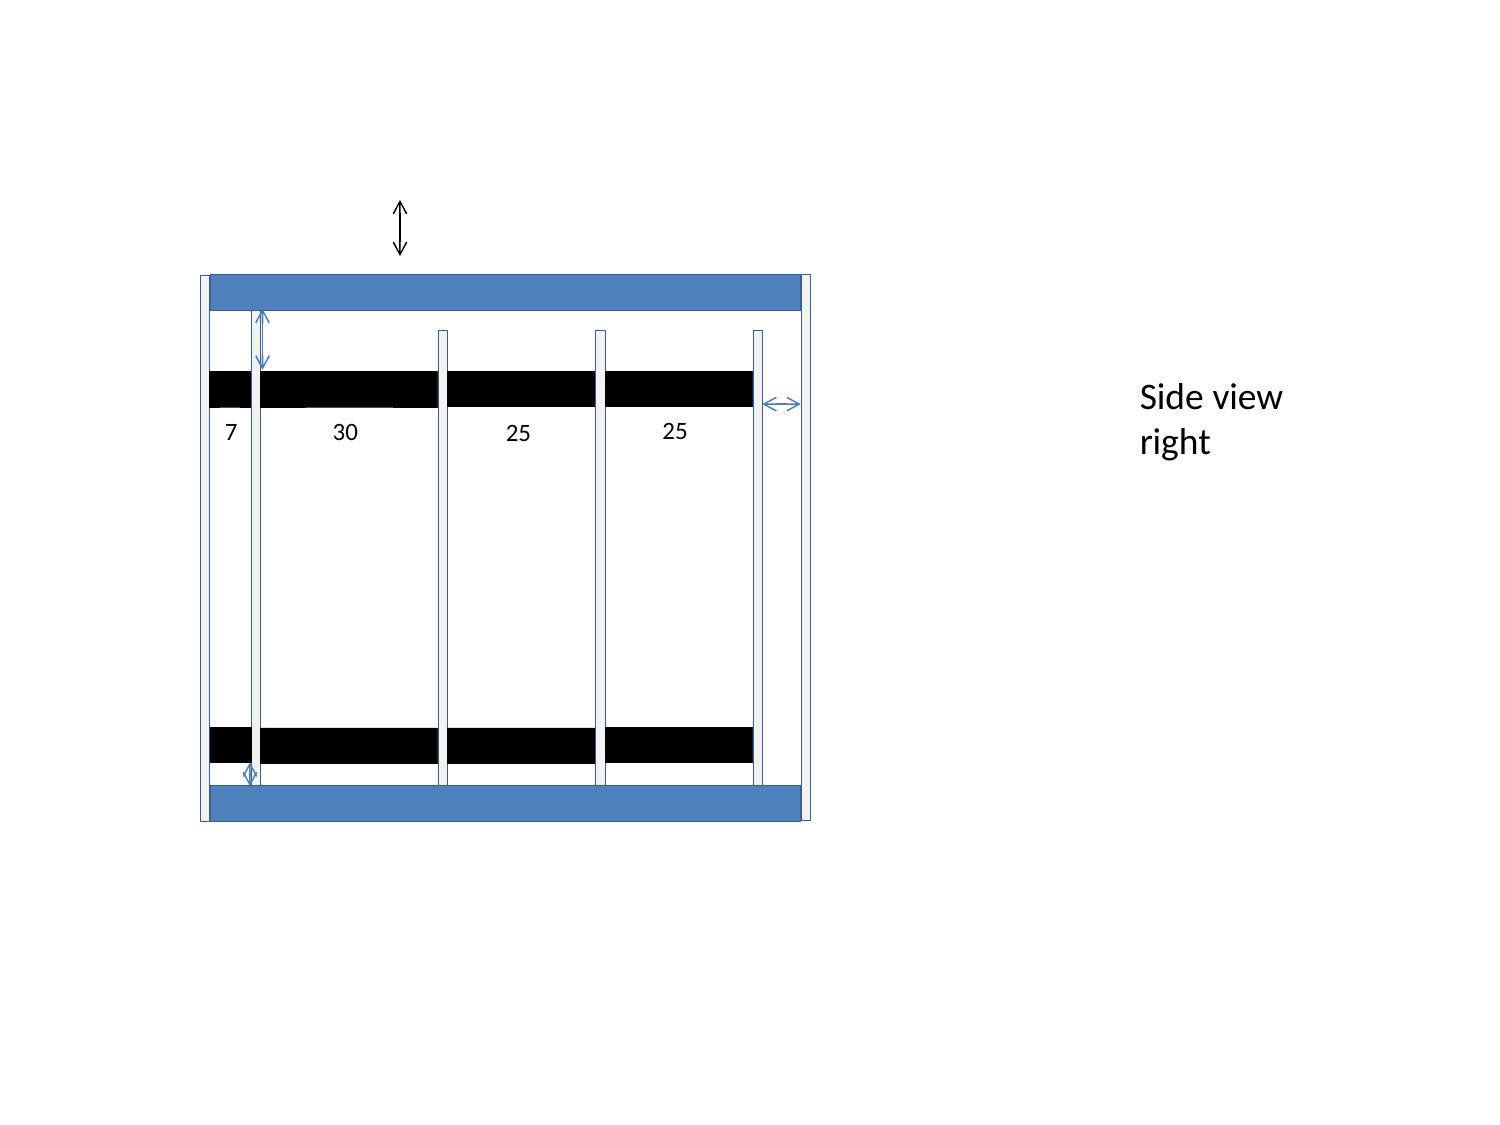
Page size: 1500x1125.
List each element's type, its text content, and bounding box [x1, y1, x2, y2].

text_box [445, 726, 594, 765]
text_box [594, 328, 607, 788]
text_box [208, 784, 799, 823]
text_box [198, 273, 211, 823]
text_box 7 [210, 408, 245, 453]
text_box 25 [490, 408, 552, 454]
text_box [208, 725, 253, 765]
text_box [208, 273, 799, 312]
text_box [603, 725, 751, 764]
text_box 25 [647, 406, 711, 452]
text_box [259, 726, 436, 765]
text_box [603, 369, 751, 409]
text_box [799, 272, 813, 823]
text_box [436, 328, 449, 788]
text_box [207, 370, 253, 409]
text_box [259, 370, 436, 409]
text_box 30 [317, 408, 381, 453]
text_box [751, 328, 764, 788]
text_box [445, 369, 594, 409]
text_box [249, 312, 263, 784]
text_box Side view right [1125, 364, 1300, 470]
